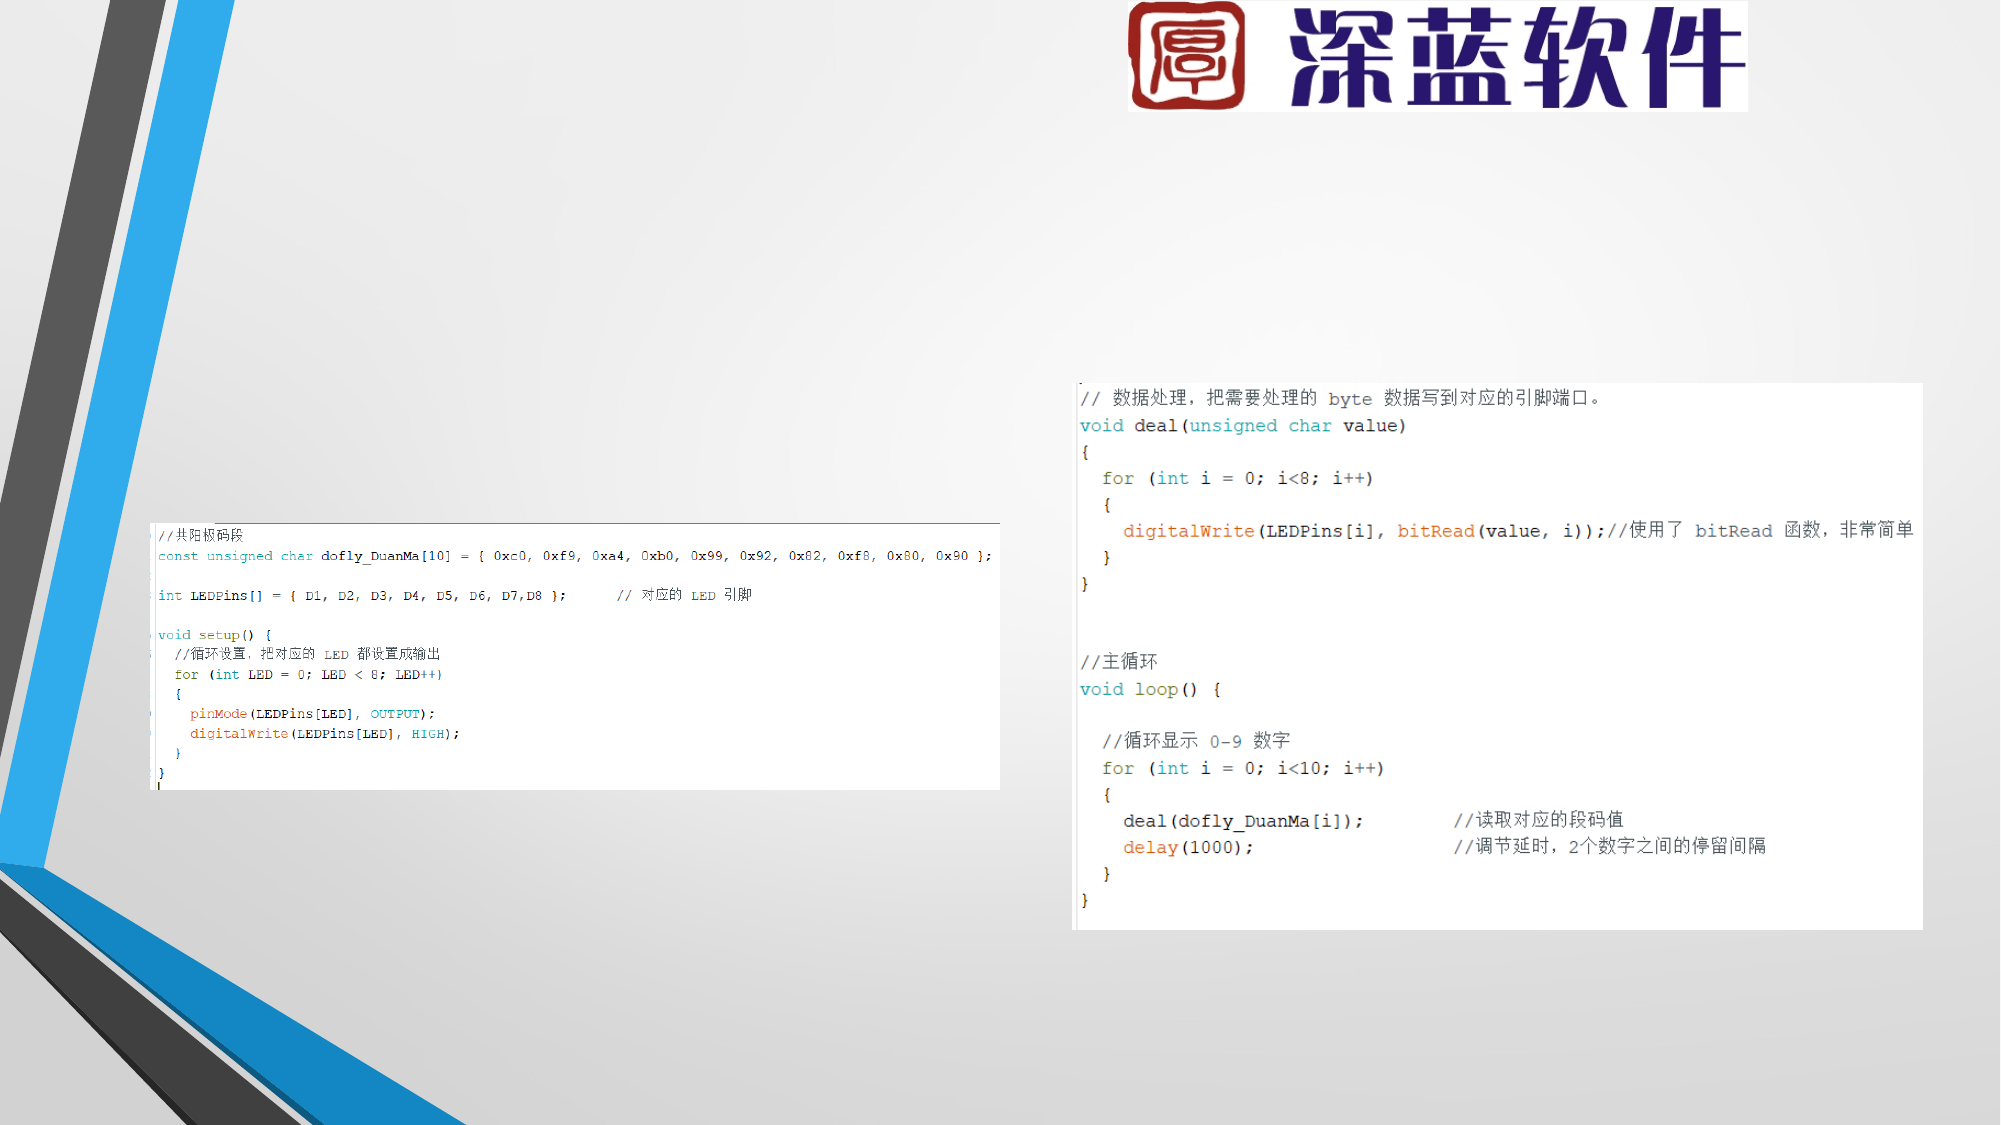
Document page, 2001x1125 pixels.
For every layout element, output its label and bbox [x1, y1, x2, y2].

picture [1127, 0, 1748, 112]
list [1072, 383, 1923, 930]
list [149, 523, 1001, 790]
